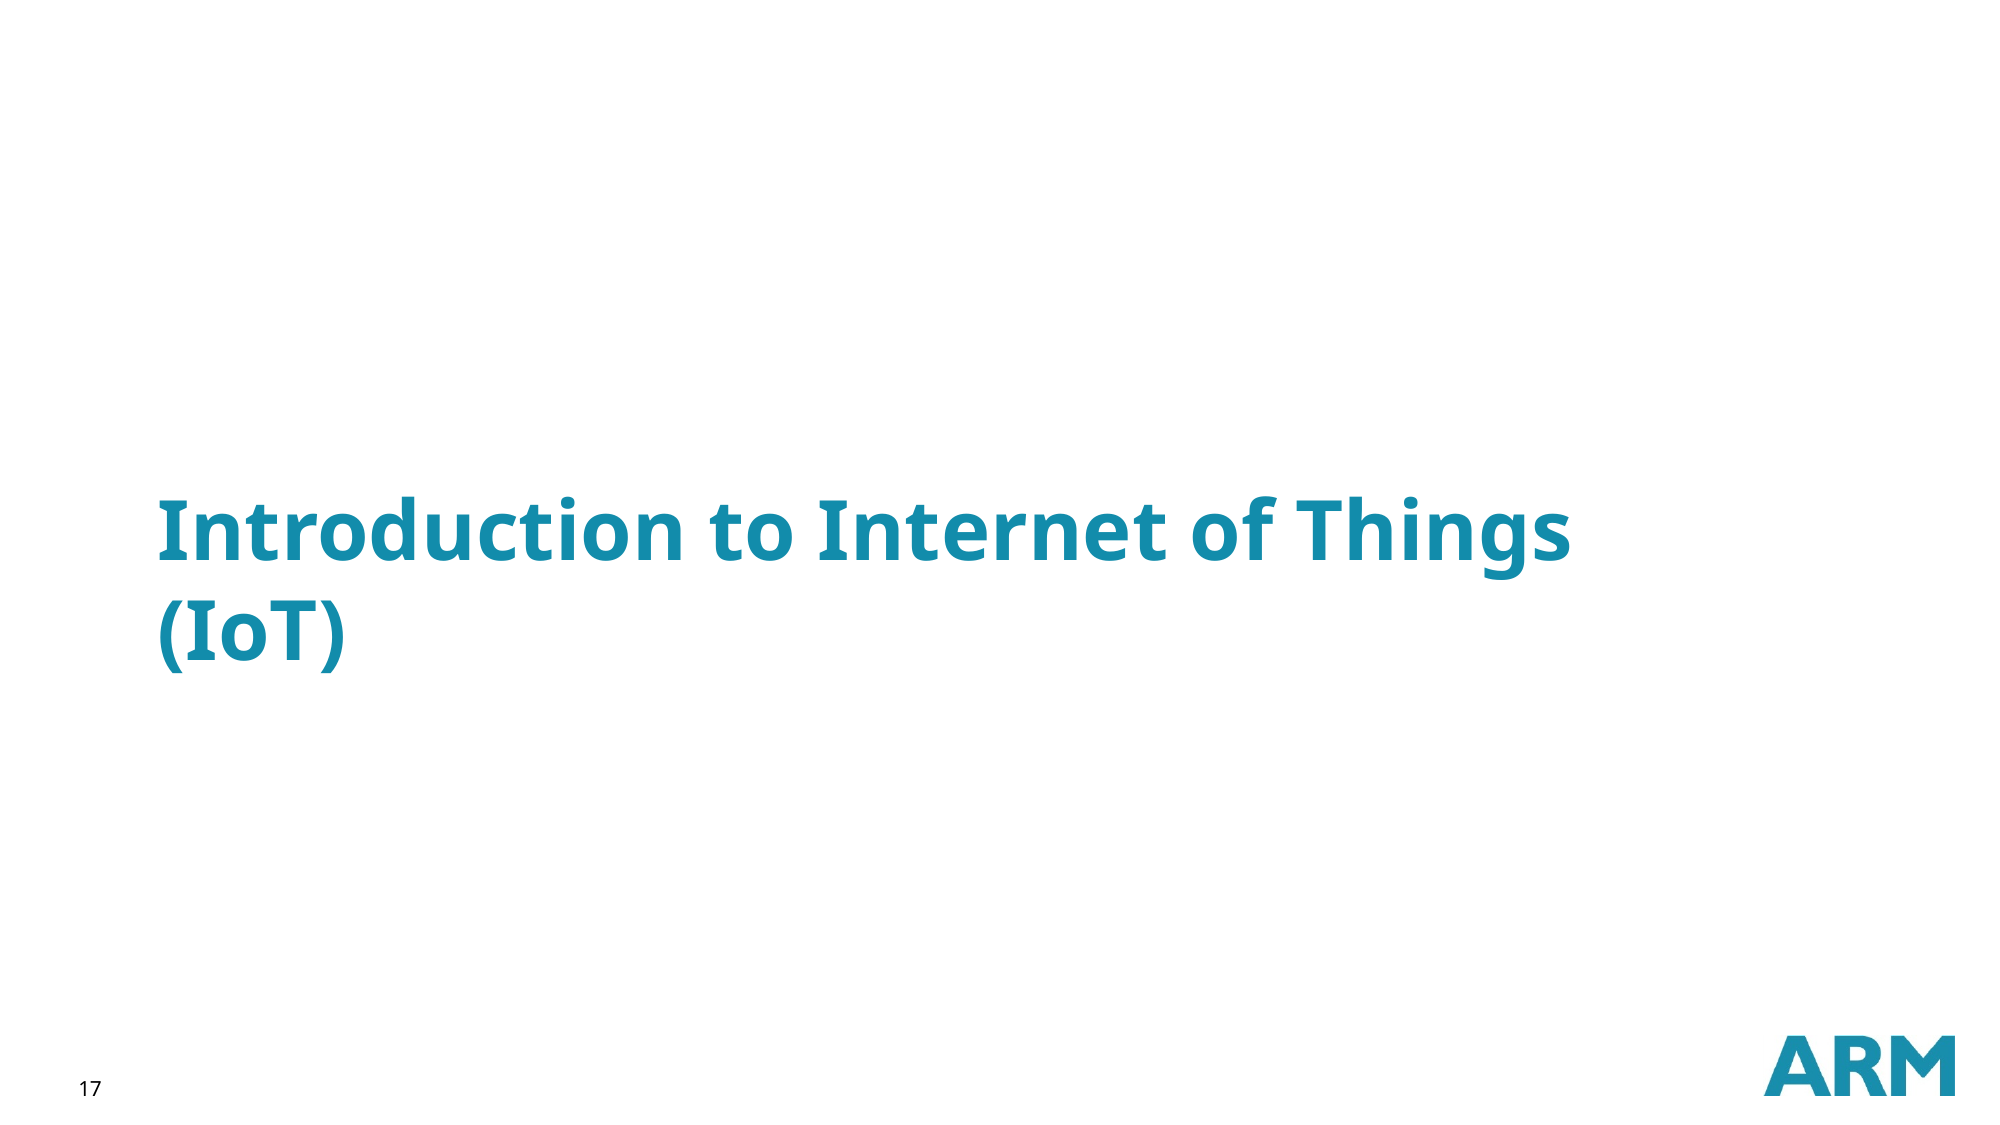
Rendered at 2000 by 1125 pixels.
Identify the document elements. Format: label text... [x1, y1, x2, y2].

title Introduction to Internet of Things (IoT) [157, 477, 1858, 777]
picture [1763, 1035, 1955, 1096]
